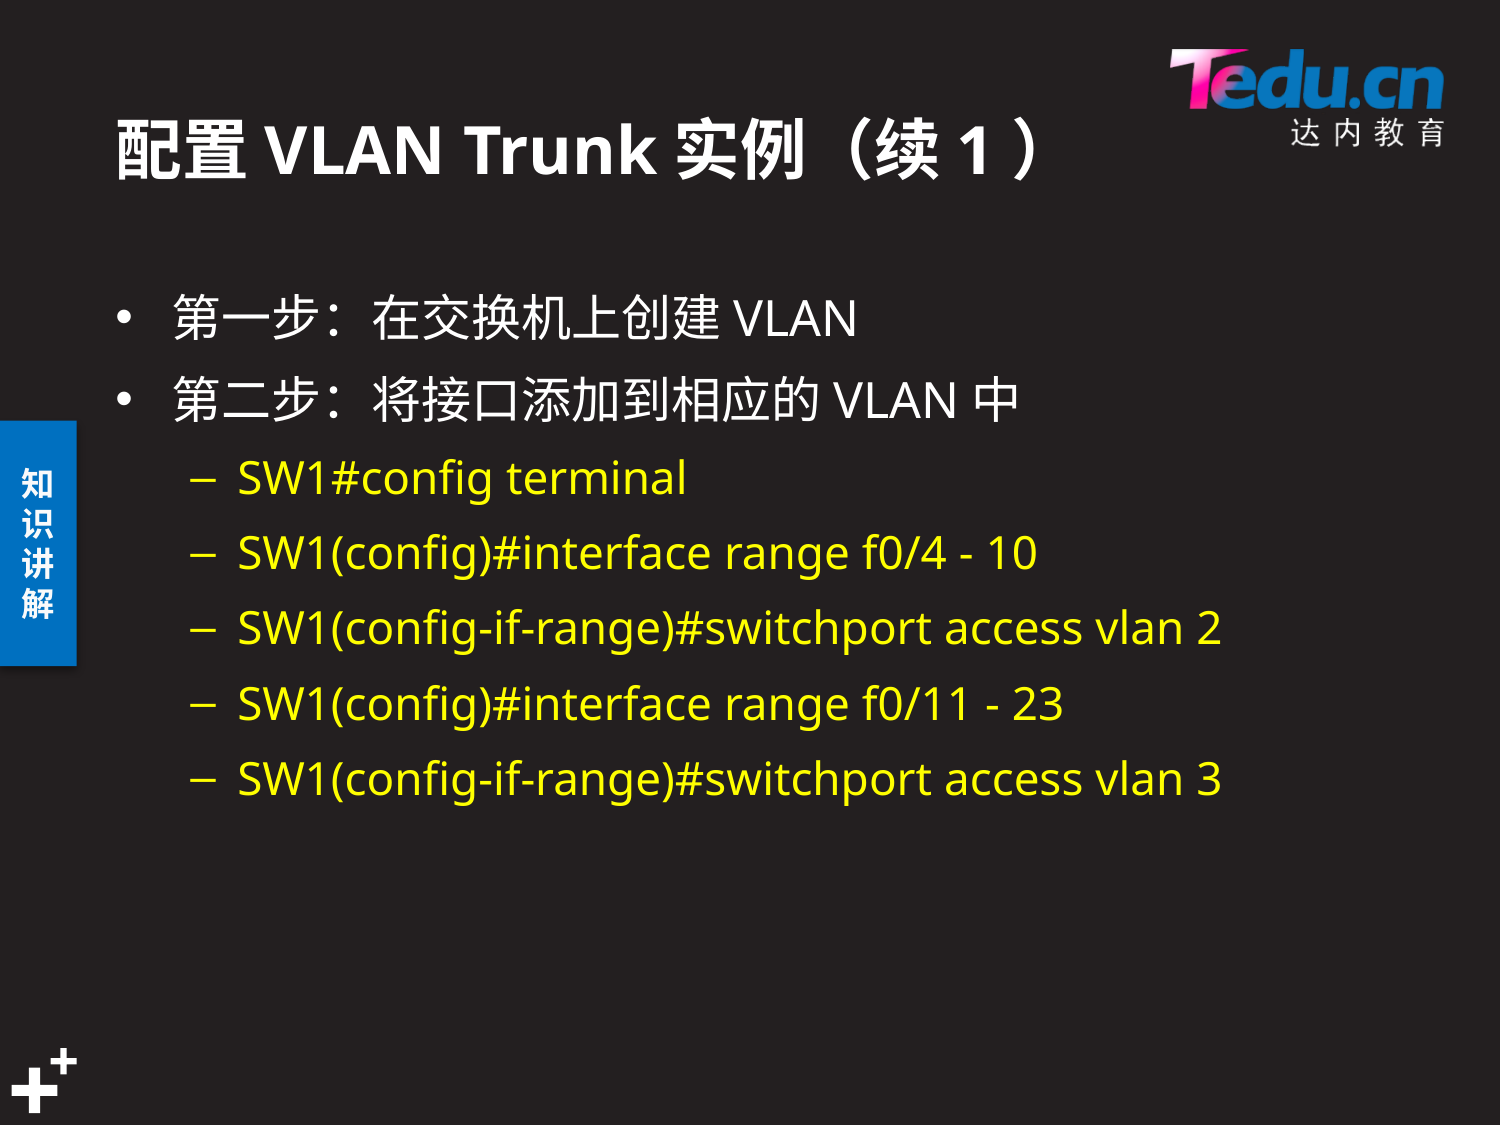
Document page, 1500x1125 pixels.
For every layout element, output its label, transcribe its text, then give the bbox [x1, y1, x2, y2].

list 第一步：在交换机上创建VLAN 第二步：将接口添加到相应的VLAN中 SW1#config terminal SW1(config)#interface range f0/4 - 10 SW1(config-if-range)#switchport access vlan 2 SW1(config)#interface range f0/11 - 23 SW1(config-if-range)#switchport access vlan 3 [100, 267, 1349, 433]
title 配置VLAN Trunk实例（续1） [100, 89, 1211, 207]
picture [1157, 35, 1459, 162]
